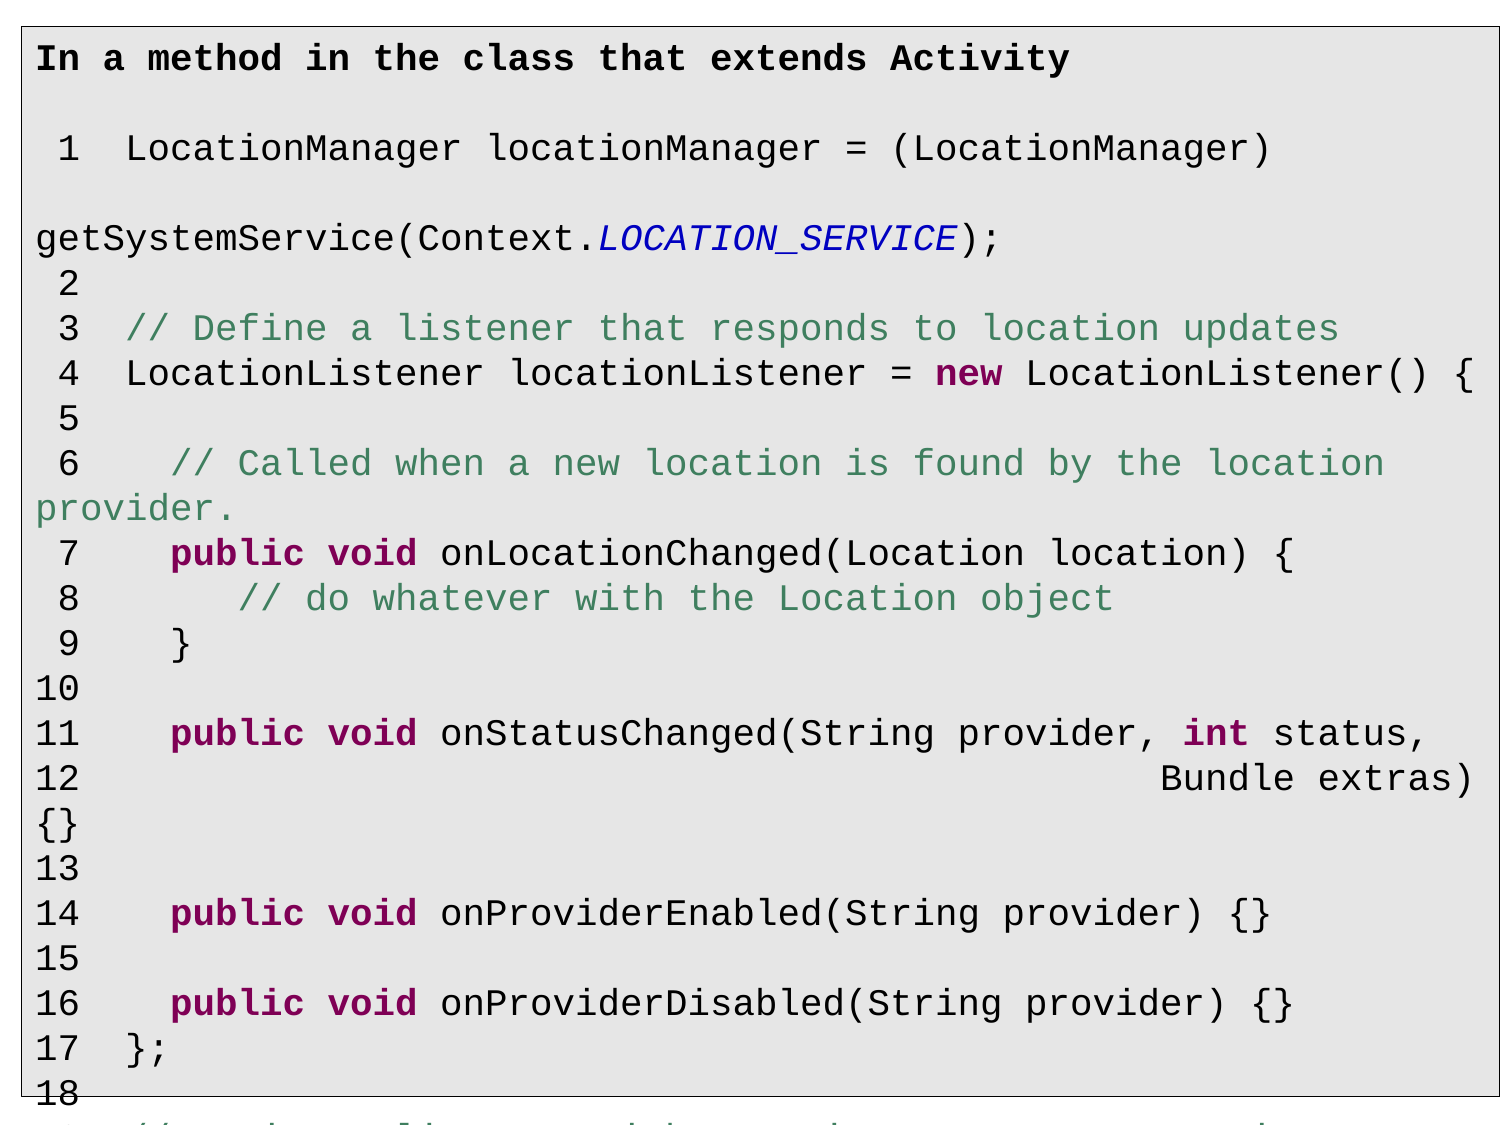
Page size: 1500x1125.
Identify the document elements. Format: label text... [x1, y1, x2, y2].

footer Module - VII Android Applications by Prof. J. Christy Jackson [99, 1025, 990, 1085]
text_box In a method in the class that extends Activity 1 LocationManager locationManager = (LocationManager) getSystemService(Context.LOCATION_SERVICE); 2 3 // Define a listener that responds to location updates 4 LocationListener locationListener = new LocationListener() { 5 6 // Called when a new location is found by the location provider. 7 public void onLocationChanged(Location location) { 8 // do whatever with the Location object 9 } 10 11 public void onStatusChanged(String provider, int status, 12 Bundle extras) {} 13 14 public void onProviderEnabled(String provider) {} 15 16 public void onProviderDisabled(String provider) {} 17 }; 18 19 // Register listener with Location Manager to receive updates 20 locationManager.requestLocationUpdates( LocationManager.GPS_PROVIDER, 0, // time interval 0, // distance interval locationListener); [21, 26, 1500, 1097]
